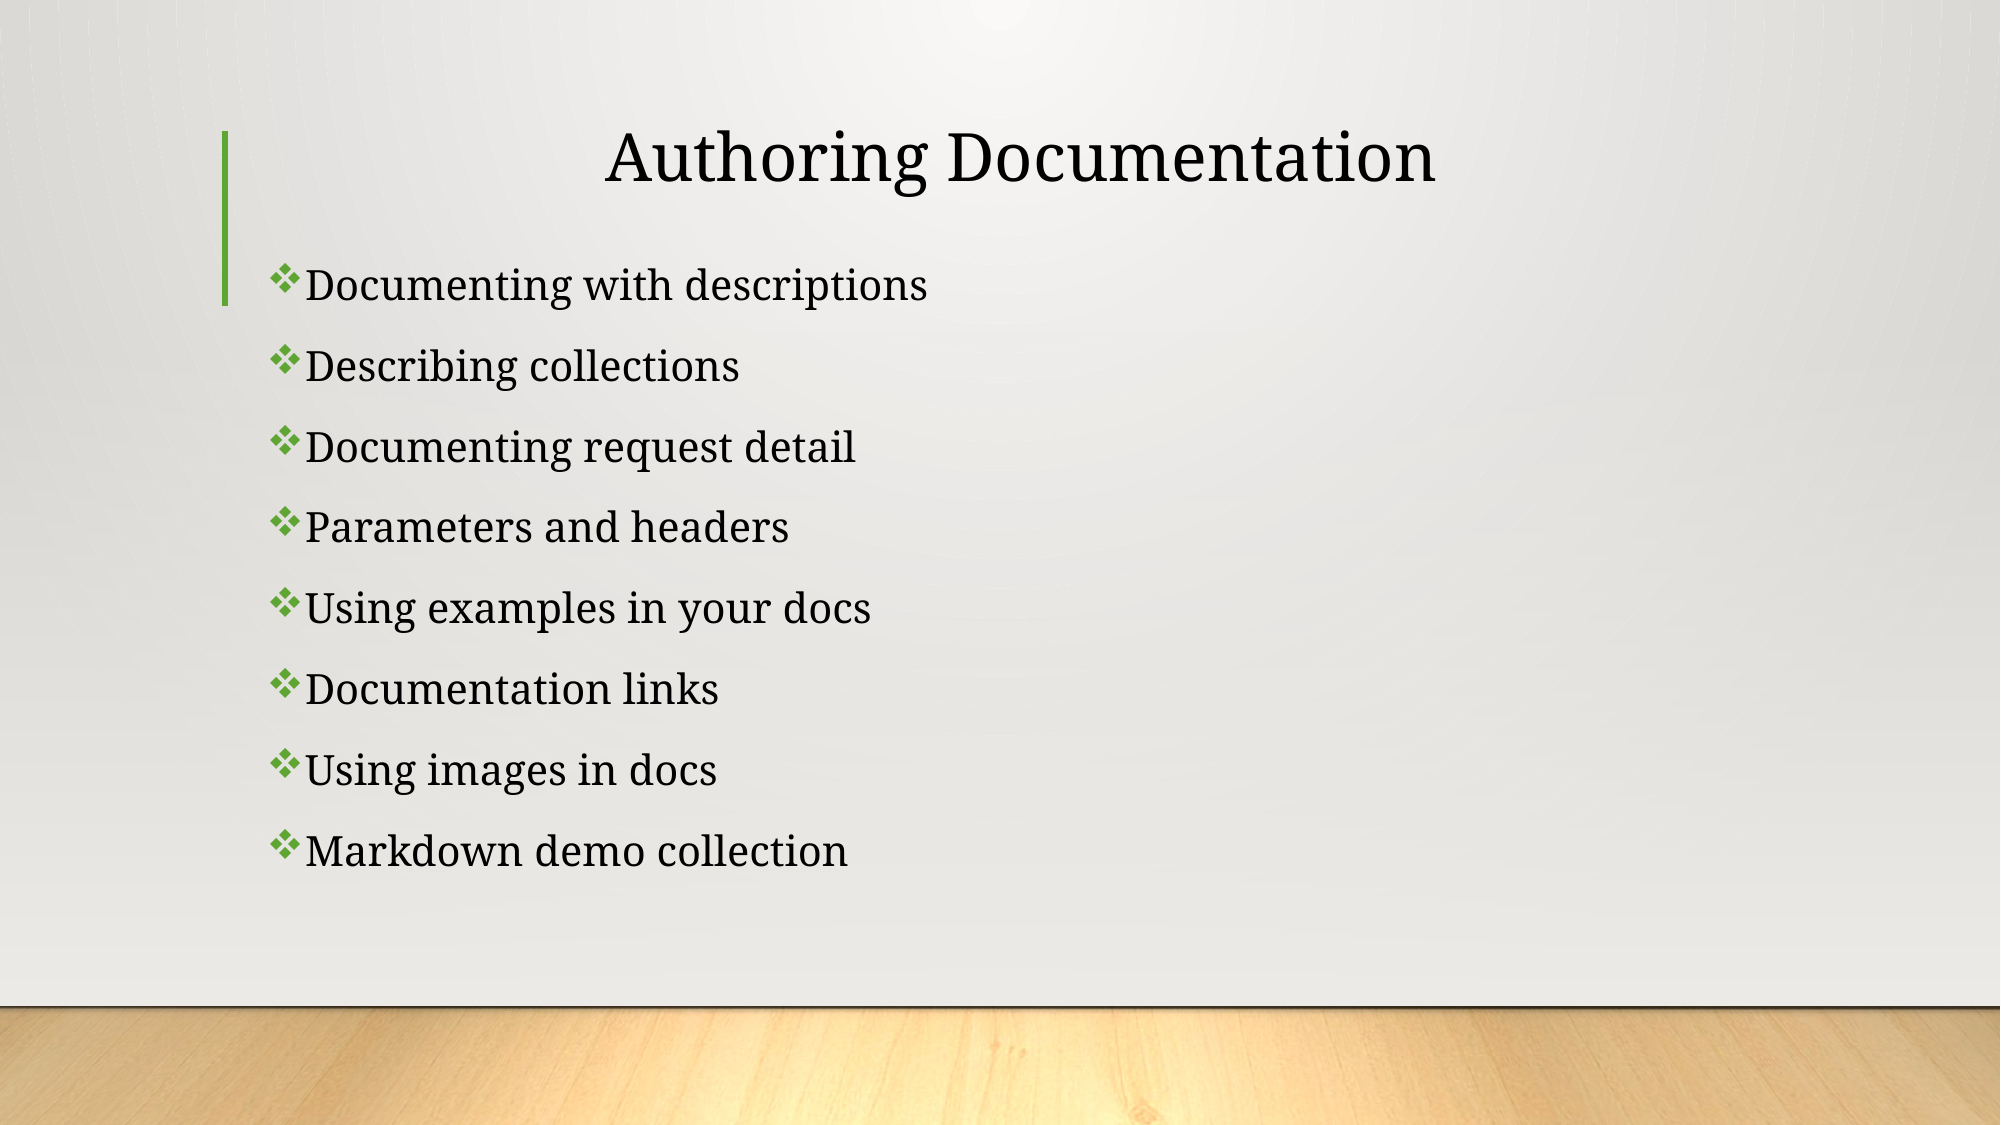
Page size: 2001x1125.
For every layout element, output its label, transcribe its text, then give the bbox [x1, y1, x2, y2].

list Documenting with descriptions Describing collections Documenting request detail Parameters and headers Using examples in your docs Documentation links Using images in docs Markdown demo collection [251, 241, 1849, 980]
title Authoring Documentation [251, 84, 1792, 204]
picture [0, 1006, 2000, 1125]
